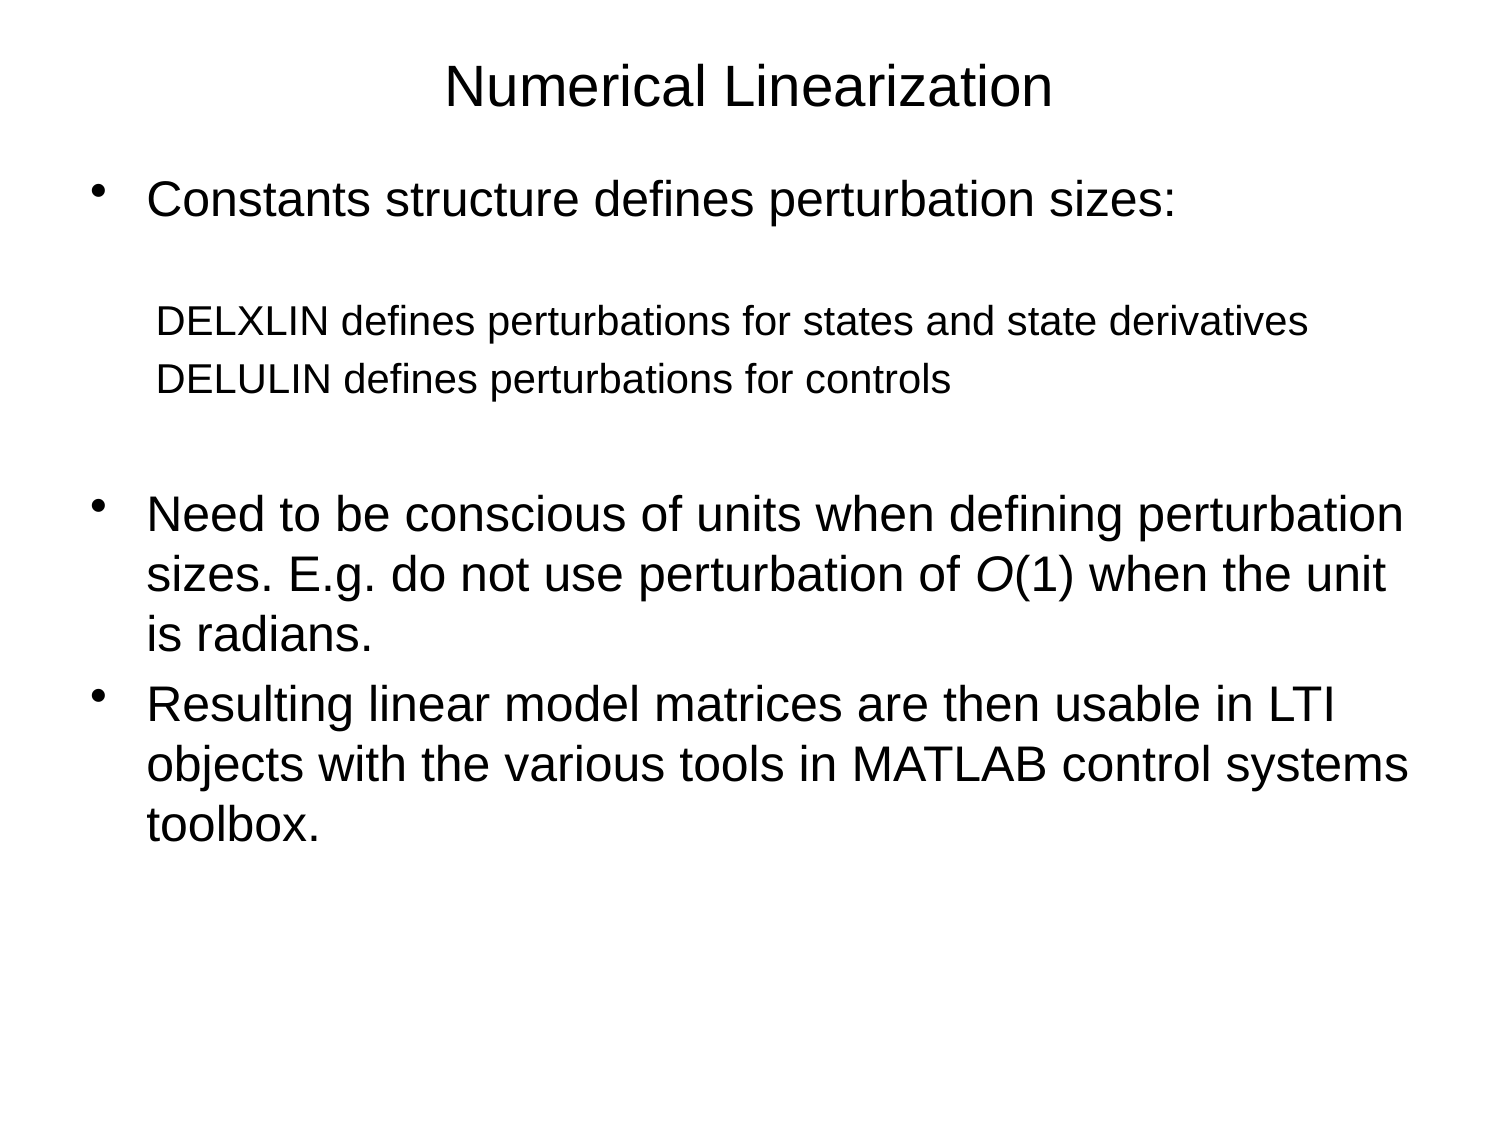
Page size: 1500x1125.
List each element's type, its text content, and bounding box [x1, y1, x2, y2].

title Numerical Linearization [75, 45, 1425, 122]
list Constants structure defines perturbation sizes: DELXLIN defines perturbations for states and state derivatives DELULIN defines perturbations for controls Need to be conscious of units when defining perturbation sizes. E.g. do not use perturbation of O(1) when the unit is radians. Resulting linear model matrices are then usable in LTI objects with the various tools in MATLAB control systems toolbox. [75, 159, 1425, 1066]
